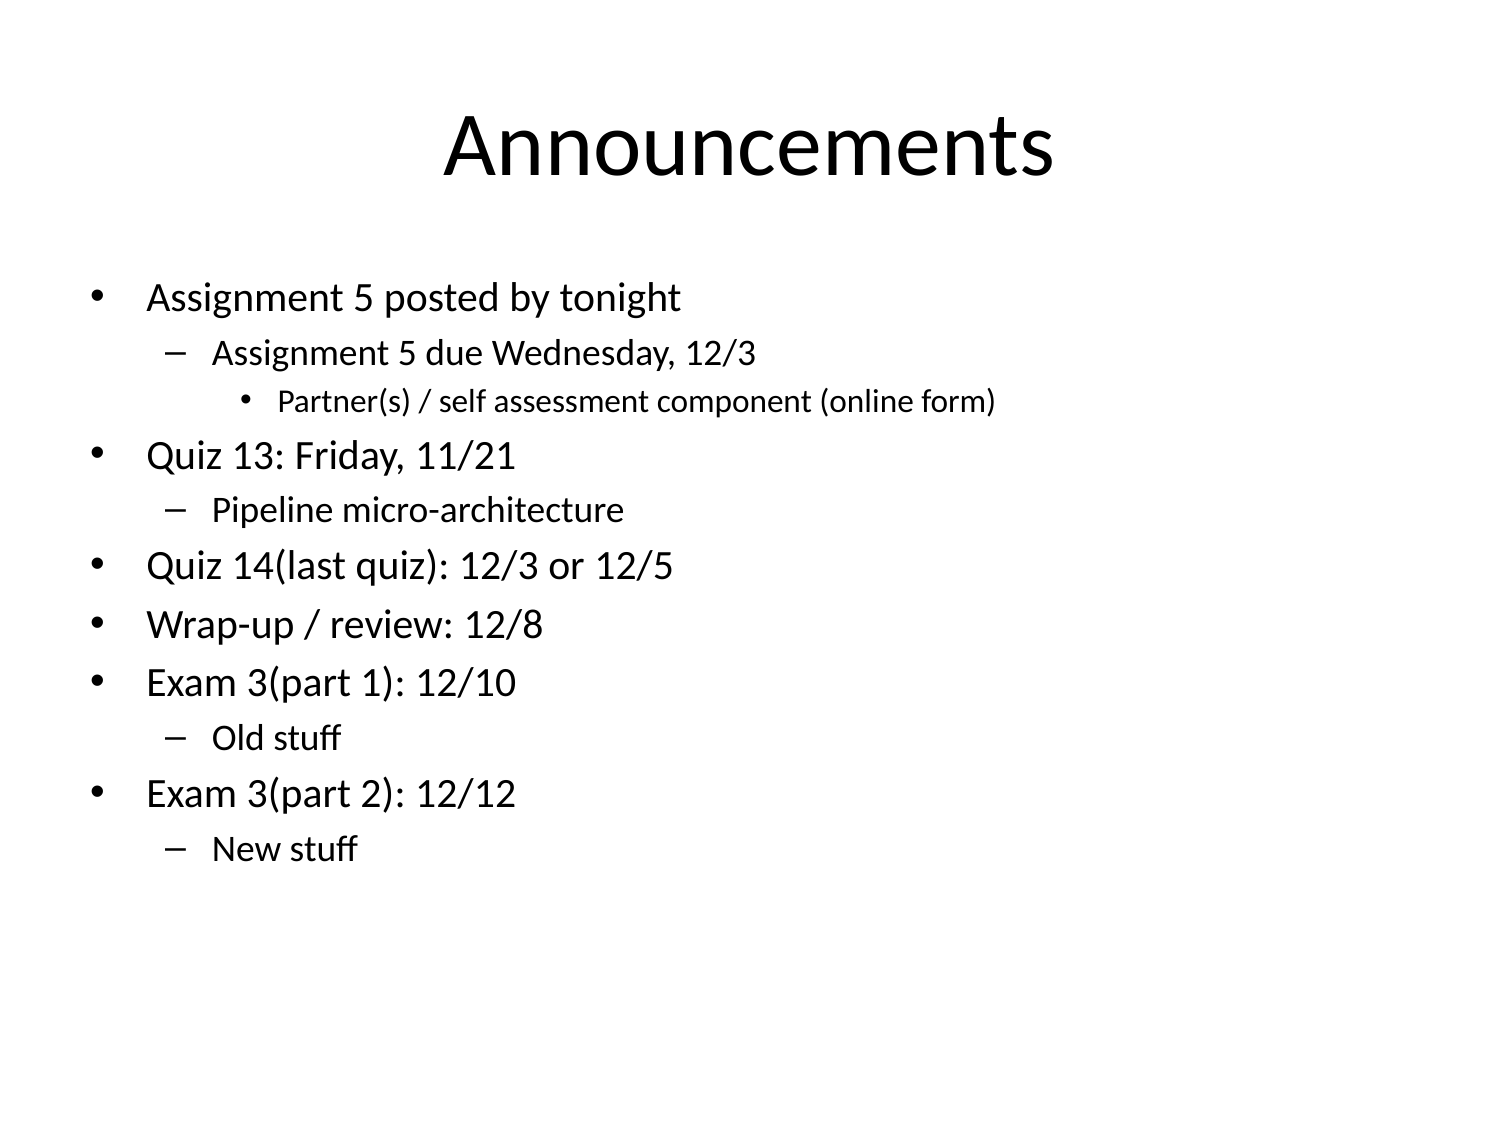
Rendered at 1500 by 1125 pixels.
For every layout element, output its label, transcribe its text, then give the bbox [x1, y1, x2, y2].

list Assignment 5 posted by tonight Assignment 5 due Wednesday, 12/3 Partner(s) / self assessment component (online form) Quiz 13: Friday, 11/21 Pipeline micro-architecture Quiz 14(last quiz): 12/3 or 12/5 Wrap-up / review: 12/8 Exam 3(part 1): 12/10 Old stuff Exam 3(part 2): 12/12 New stuff [75, 262, 1425, 1005]
title Announcements [75, 45, 1425, 233]
